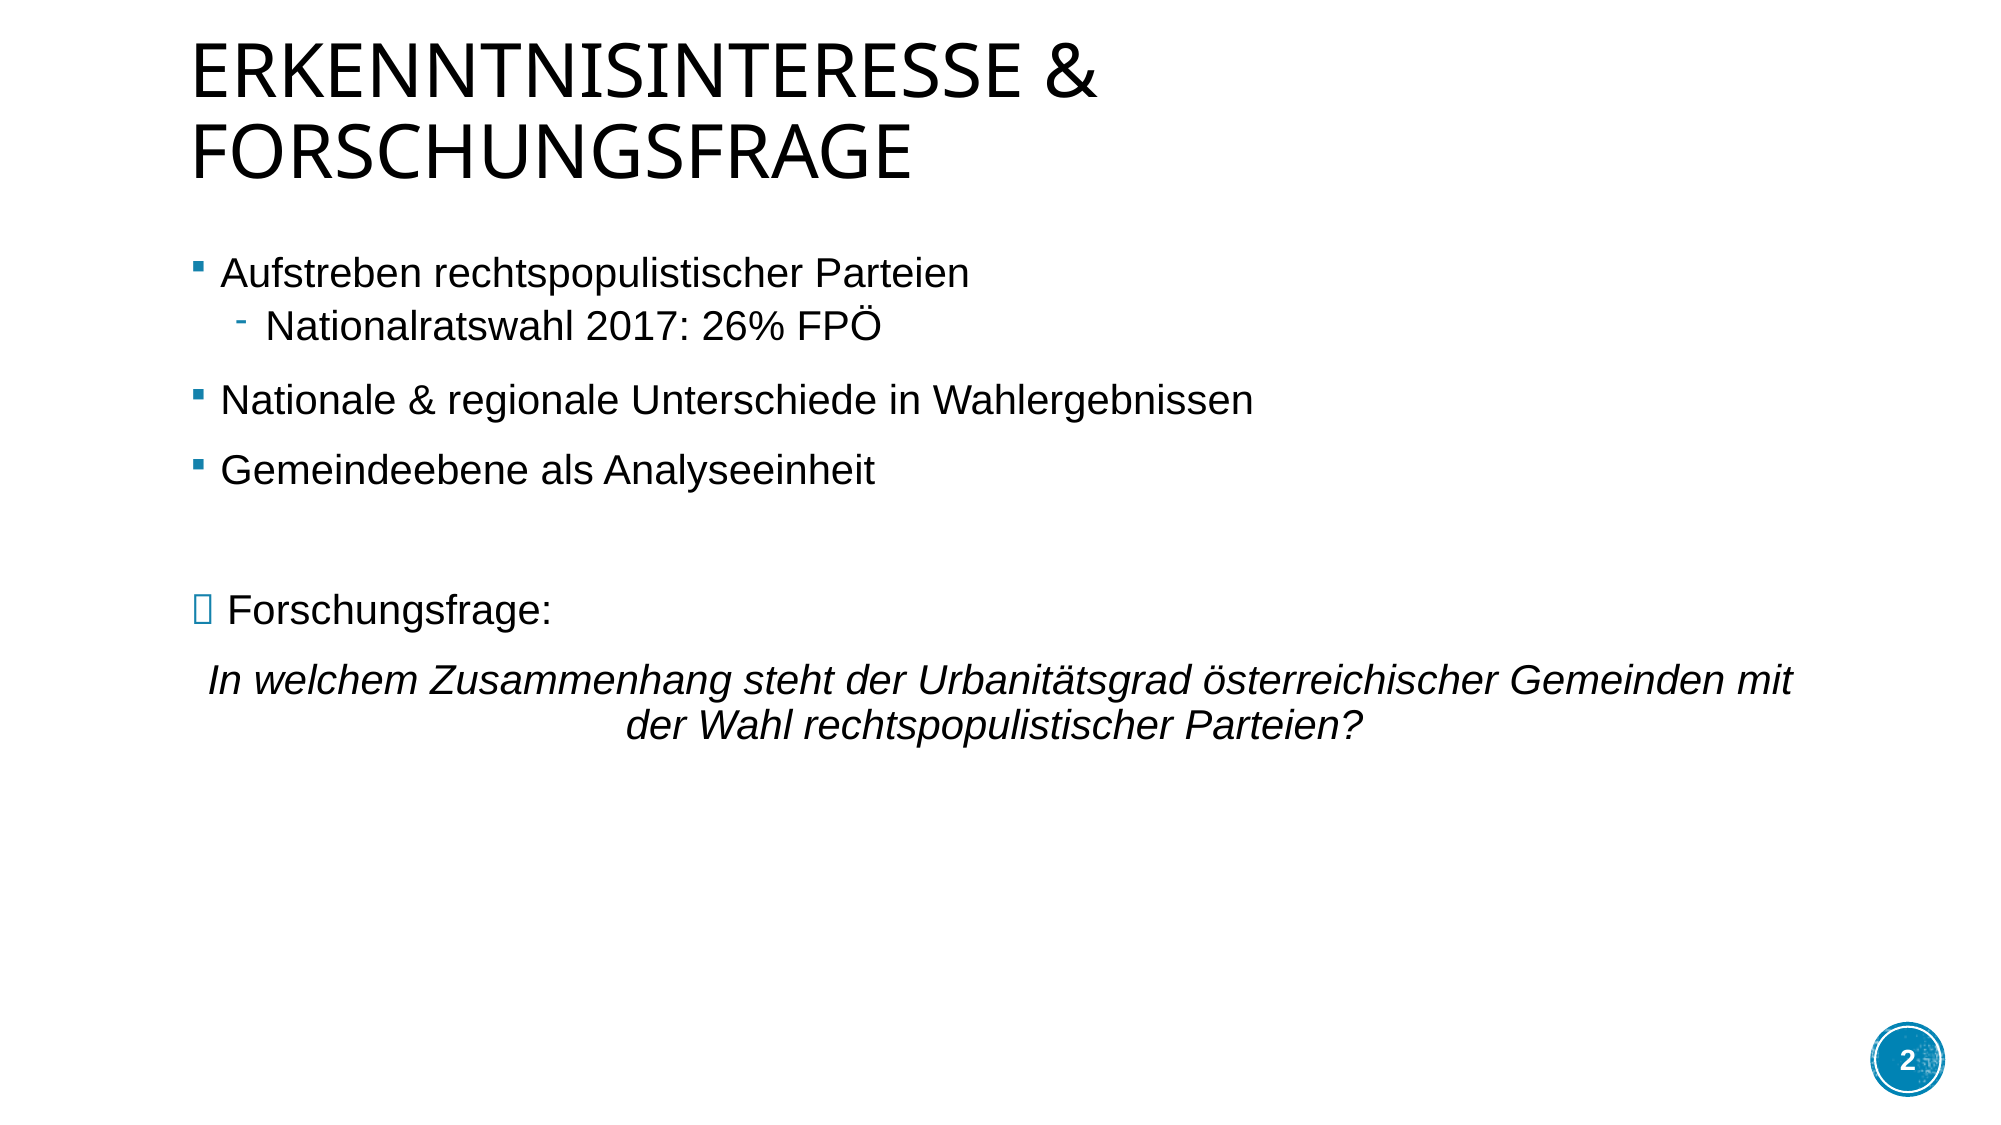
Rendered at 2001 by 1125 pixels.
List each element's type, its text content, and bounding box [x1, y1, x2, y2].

list Aufstreben rechtspopulistischer Parteien Nationalratswahl 2017: 26% FPÖ Nationale & regionale Unterschiede in Wahlergebnissen Gemeindeebene als Analyseeinheit  Forschungsfrage: In welchem Zusammenhang steht der Urbanitätsgrad österreichischer Gemeinden mit der Wahl rechtspopulistischer Parteien? [175, 243, 1826, 1013]
title Erkenntnisinteresse & Forschungsfrage [174, 36, 1825, 192]
slide_number 2 [1855, 1028, 1961, 1089]
